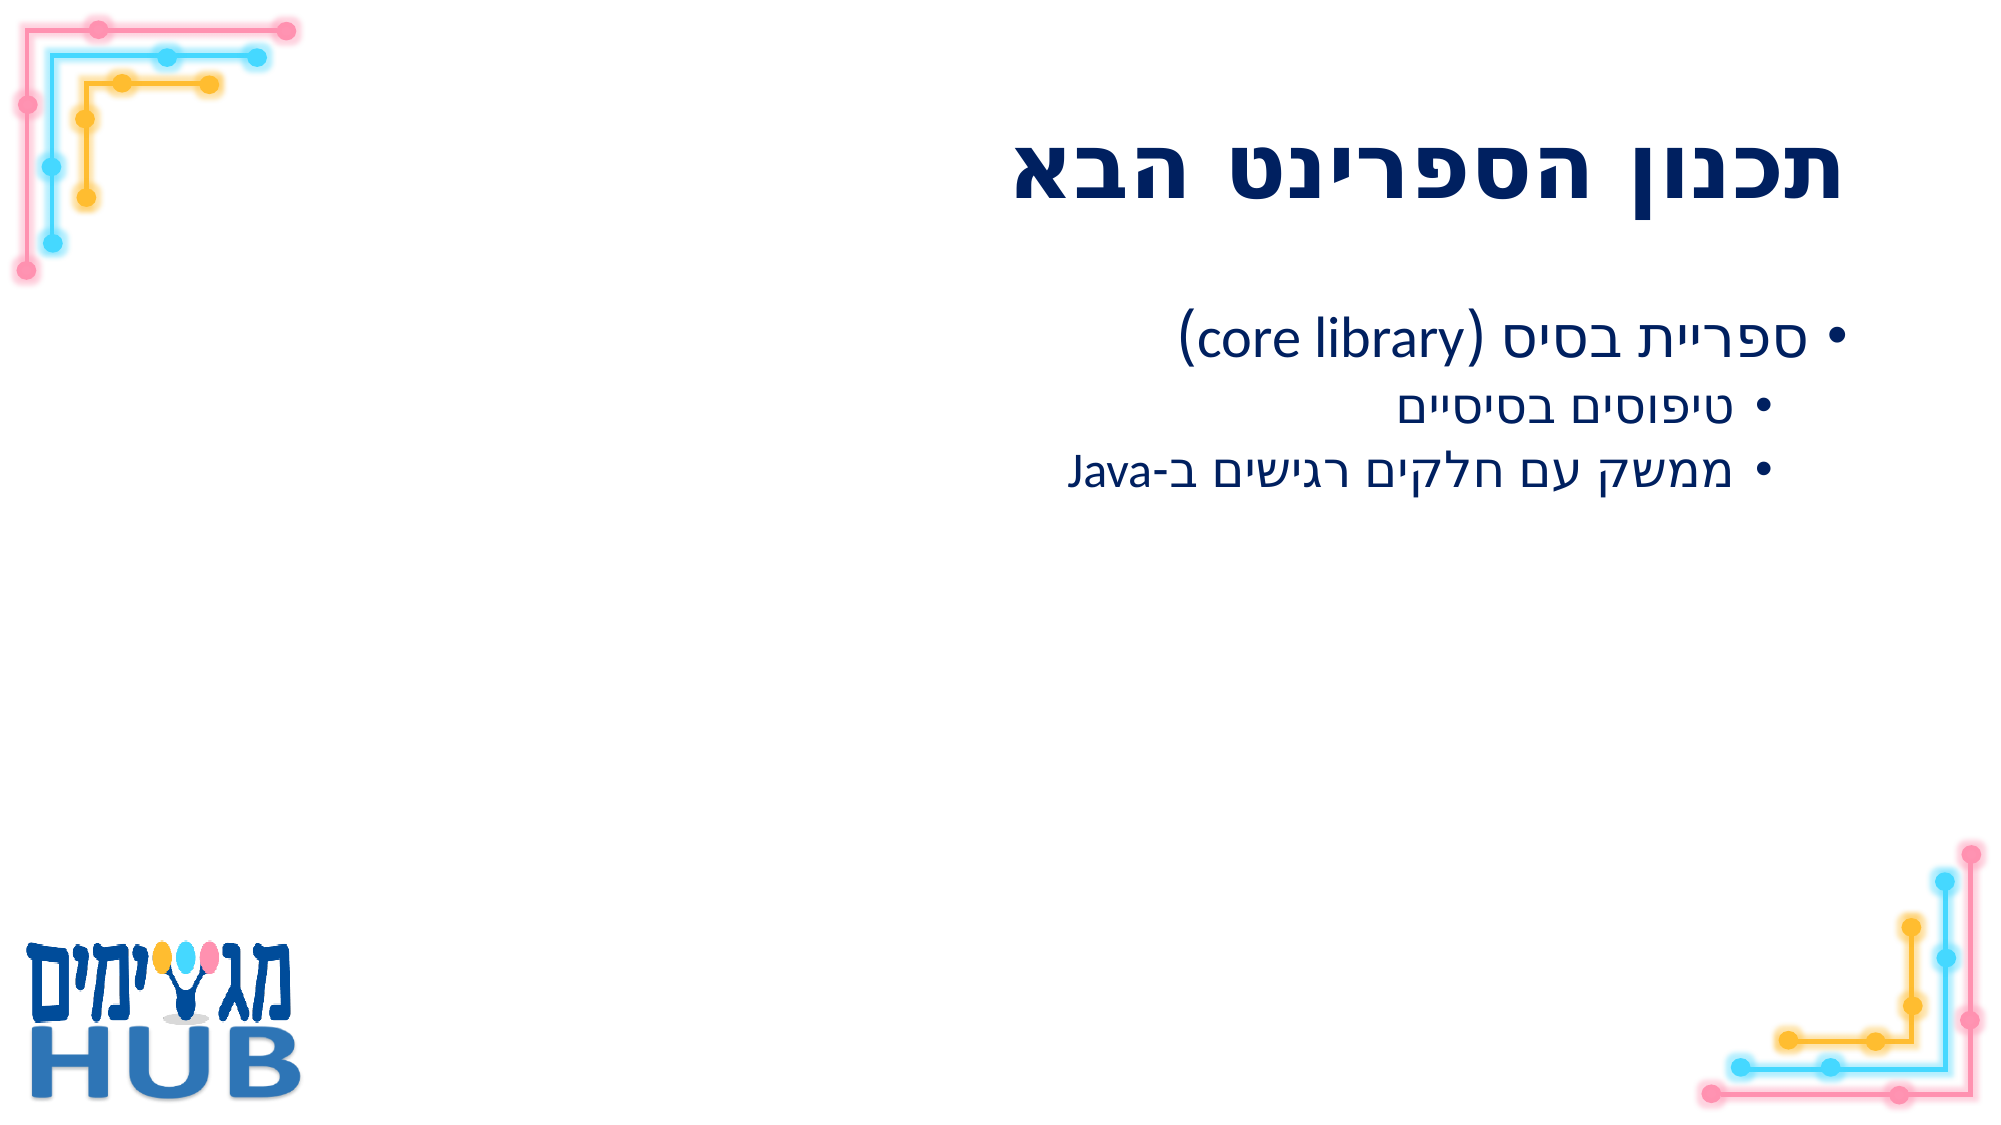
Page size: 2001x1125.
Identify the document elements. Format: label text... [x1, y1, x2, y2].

title תכנון הספרינט הבא [137, 59, 1863, 278]
picture [16, 934, 315, 1107]
list ספריית בסיס (core library) טיפוסים בסיסיים ממשק עם חלקים רגישים ב-Java [137, 299, 1863, 1014]
